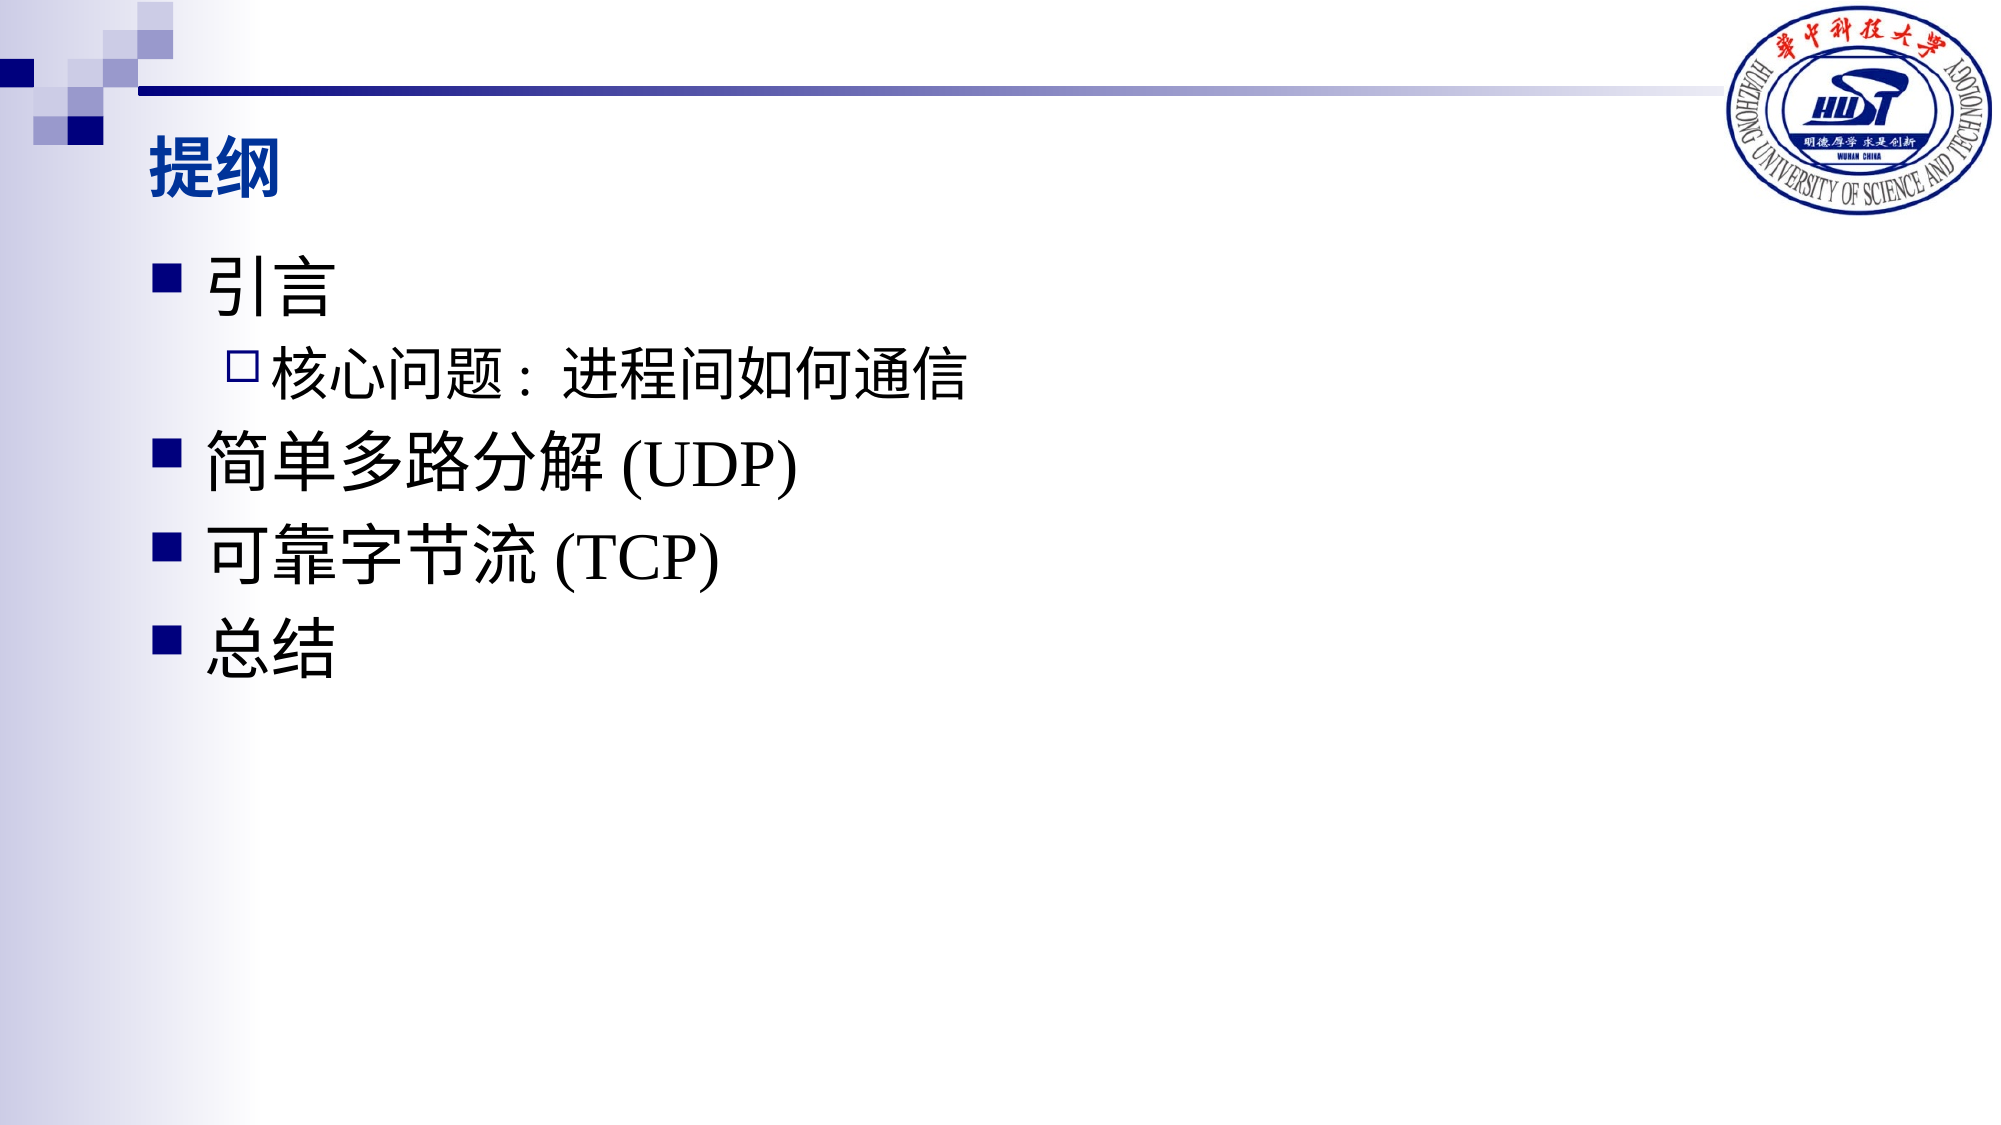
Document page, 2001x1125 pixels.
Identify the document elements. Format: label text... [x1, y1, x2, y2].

picture [1724, 1, 1993, 219]
list 引言 核心问题: 进程间如何通信 简单多路分解(UDP) 可靠字节流(TCP) 总结 [133, 237, 1900, 732]
title 提纲 [133, 112, 1504, 219]
